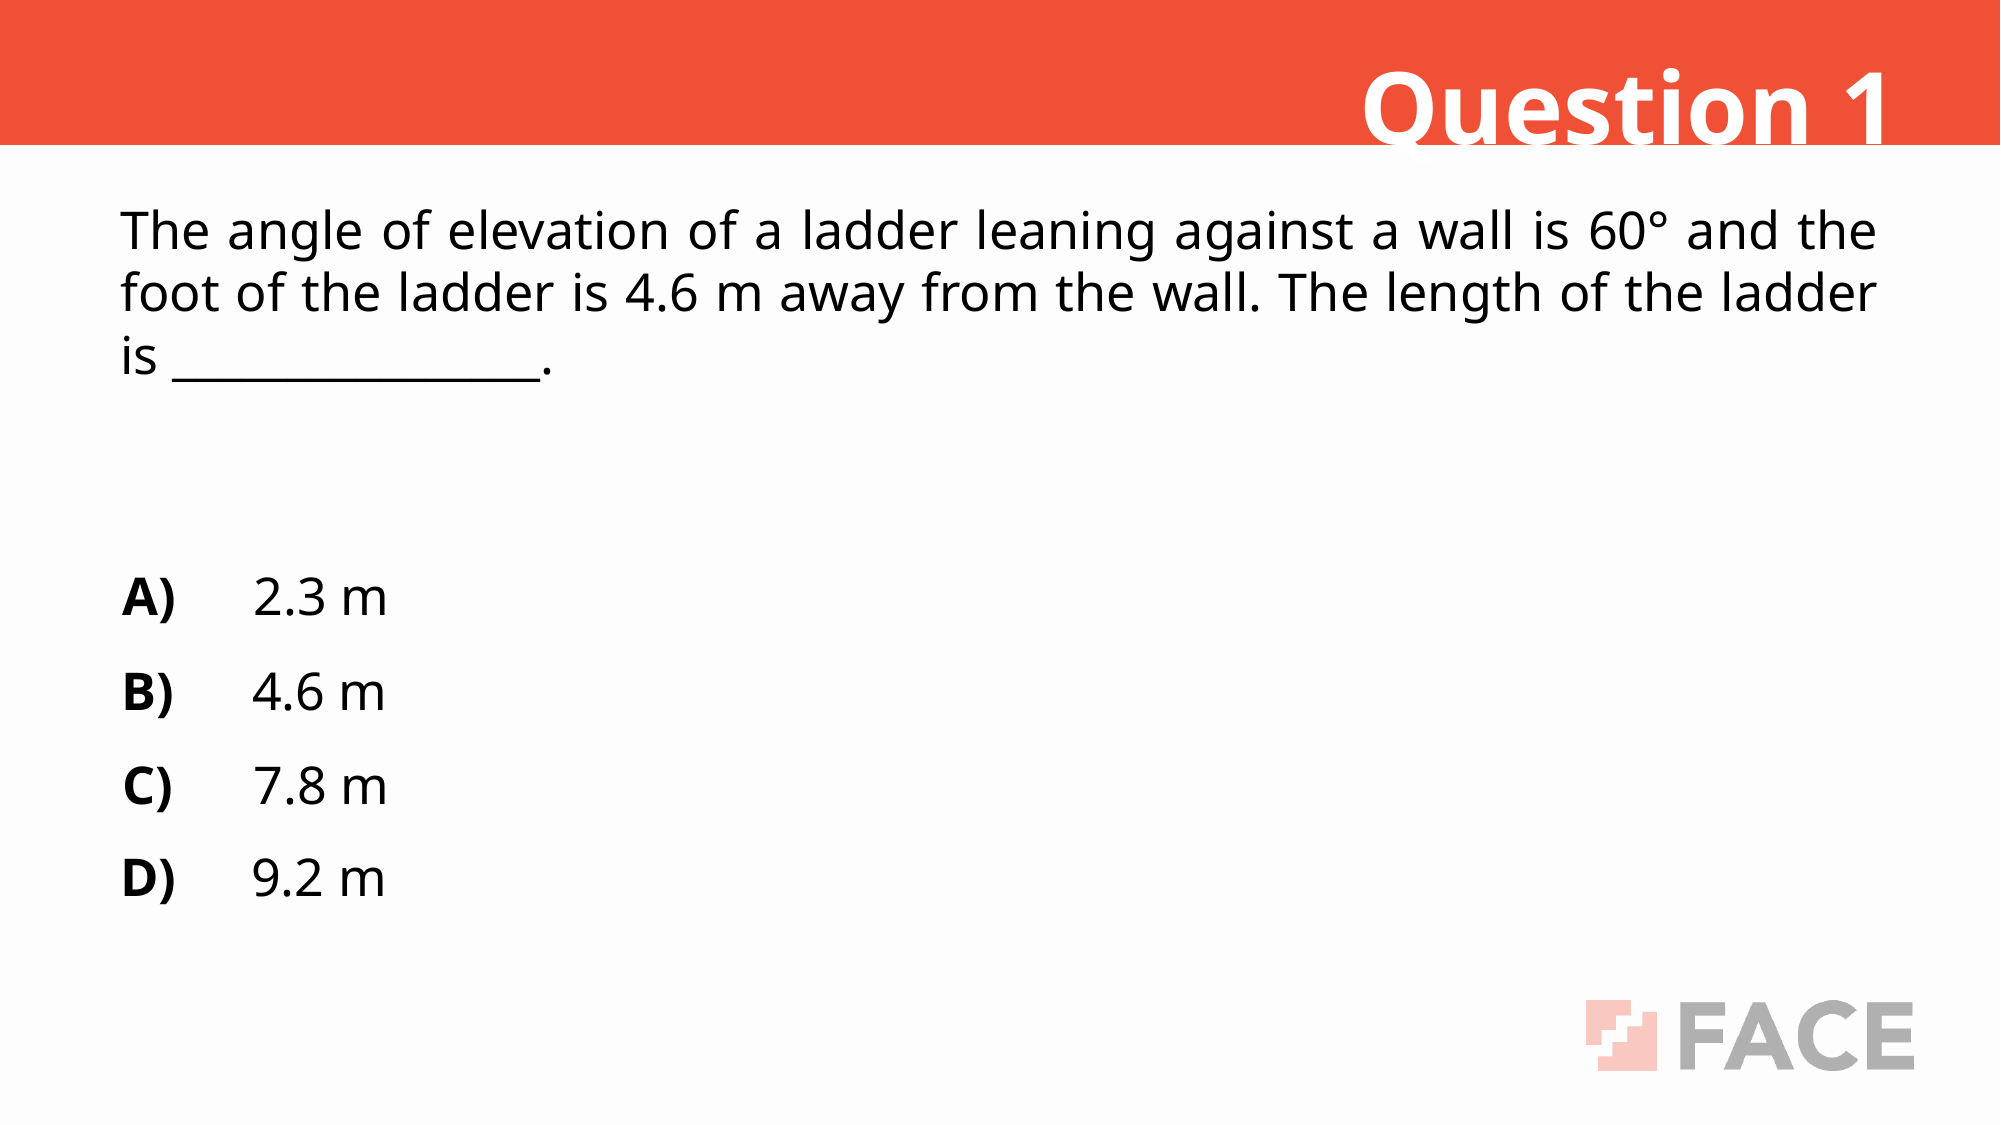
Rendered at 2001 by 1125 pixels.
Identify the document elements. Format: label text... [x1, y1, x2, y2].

text_box A) [107, 525, 223, 634]
text_box C) [107, 713, 223, 823]
text_box 2.3 m [238, 525, 1896, 634]
text_box Question 1 [638, 37, 1914, 173]
text_box The angle of elevation of a ladder leaning against a wall is 60° and the foot of the ladder is 4.6 m away from the wall. The length of the ladder is ________________. [105, 189, 1895, 392]
text_box B) [106, 619, 221, 728]
picture [1586, 1000, 1914, 1072]
text_box 4.6 m [237, 619, 1894, 728]
text_box 7.8 m [238, 713, 1896, 823]
text_box [0, 0, 2000, 147]
text_box 9.2 m [236, 806, 1893, 915]
text_box D) [105, 806, 220, 915]
